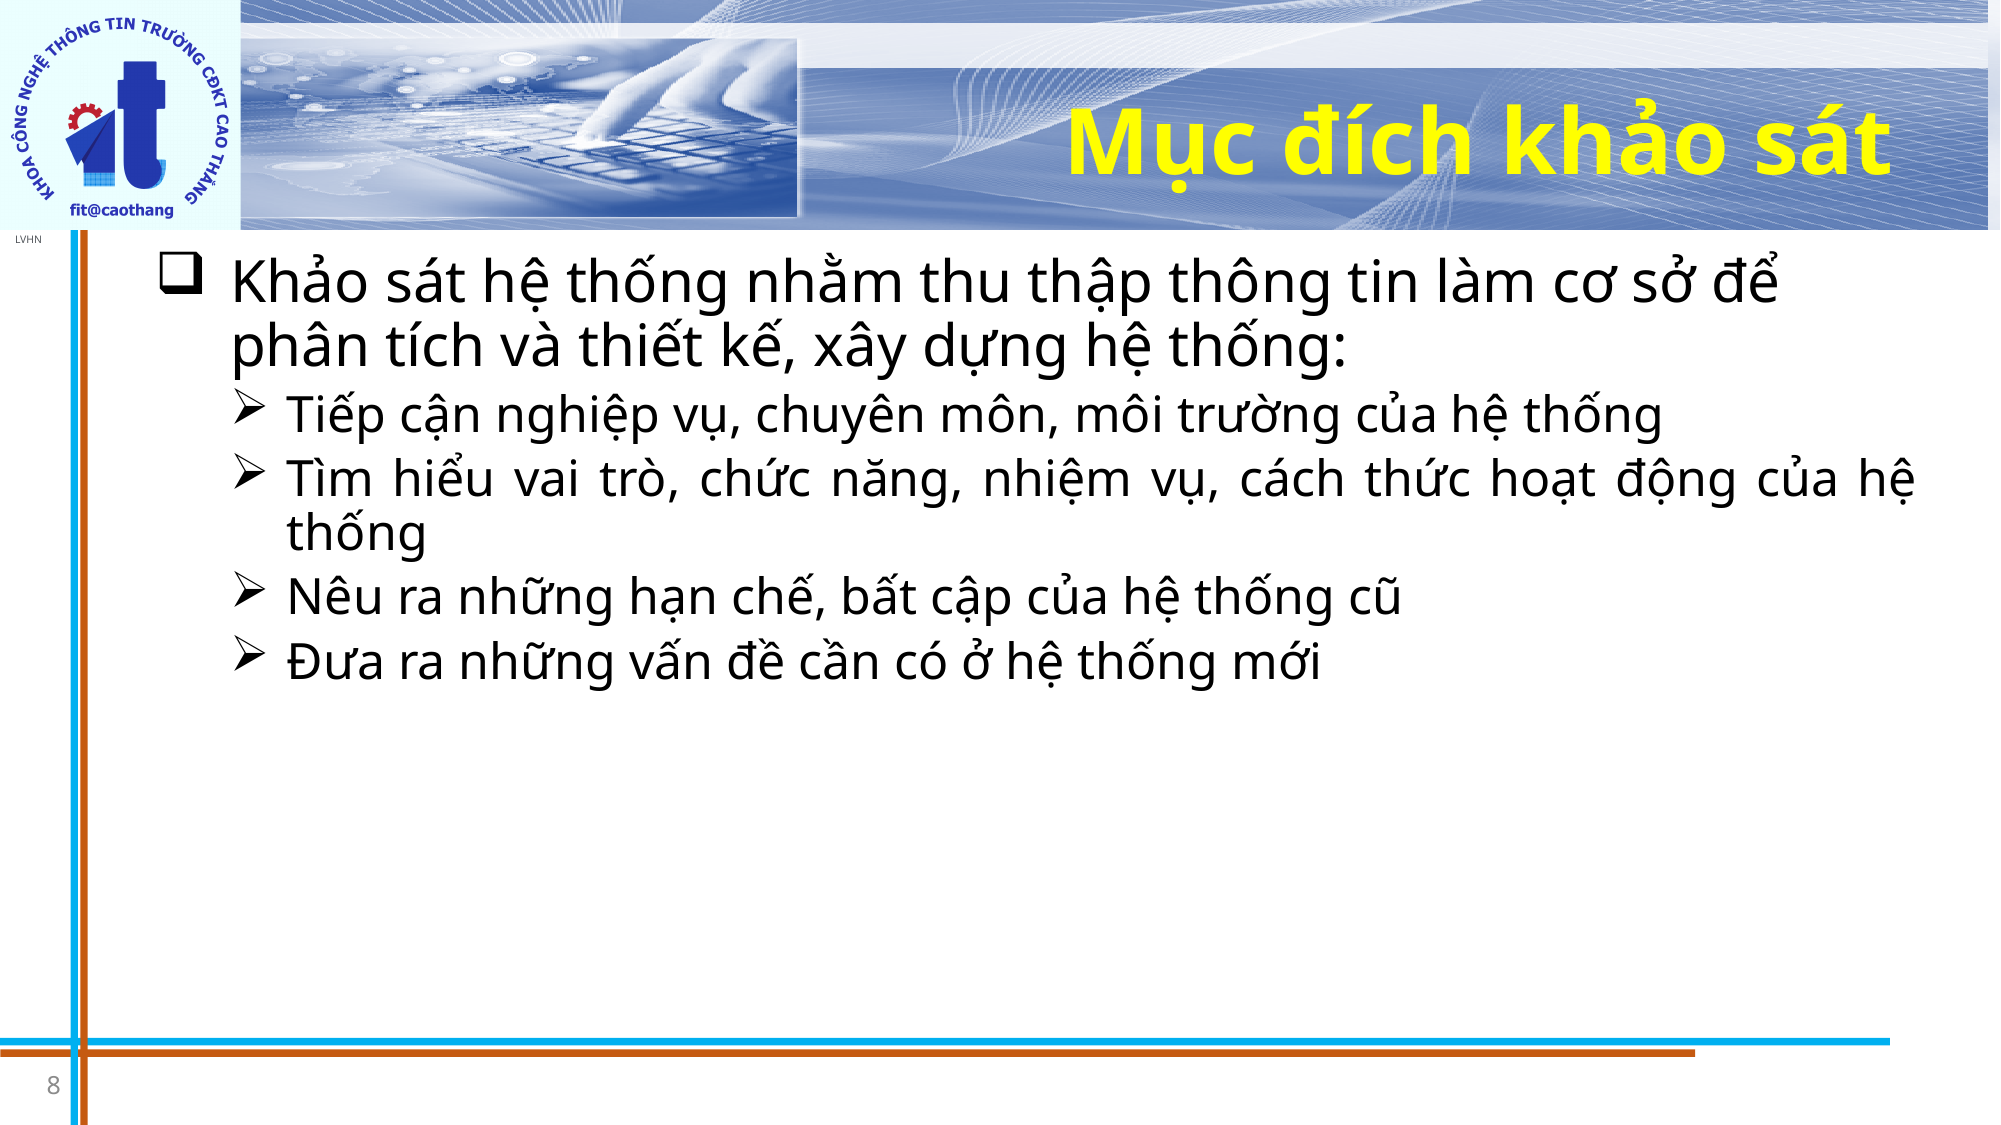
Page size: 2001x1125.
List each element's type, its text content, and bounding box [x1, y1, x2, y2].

list Khảo sát hệ thống nhằm thu thập thông tin làm cơ sở để phân tích và thiết kế, xây dựng hệ thống: Tiếp cận nghiệp vụ, chuyên môn, môi trường của hệ thống Tìm hiểu vai trò, chức năng, nhiệm vụ, cách thức hoạt động của hệ thống Nêu ra những hạn chế, bất cập của hệ thống cũ Đưa ra những vấn đề cần có ở hệ thống mới [139, 245, 1934, 1014]
title Mục đích khảo sát [137, 36, 1934, 254]
picture [0, 0, 241, 230]
slide_number 8 [0, 1056, 76, 1117]
